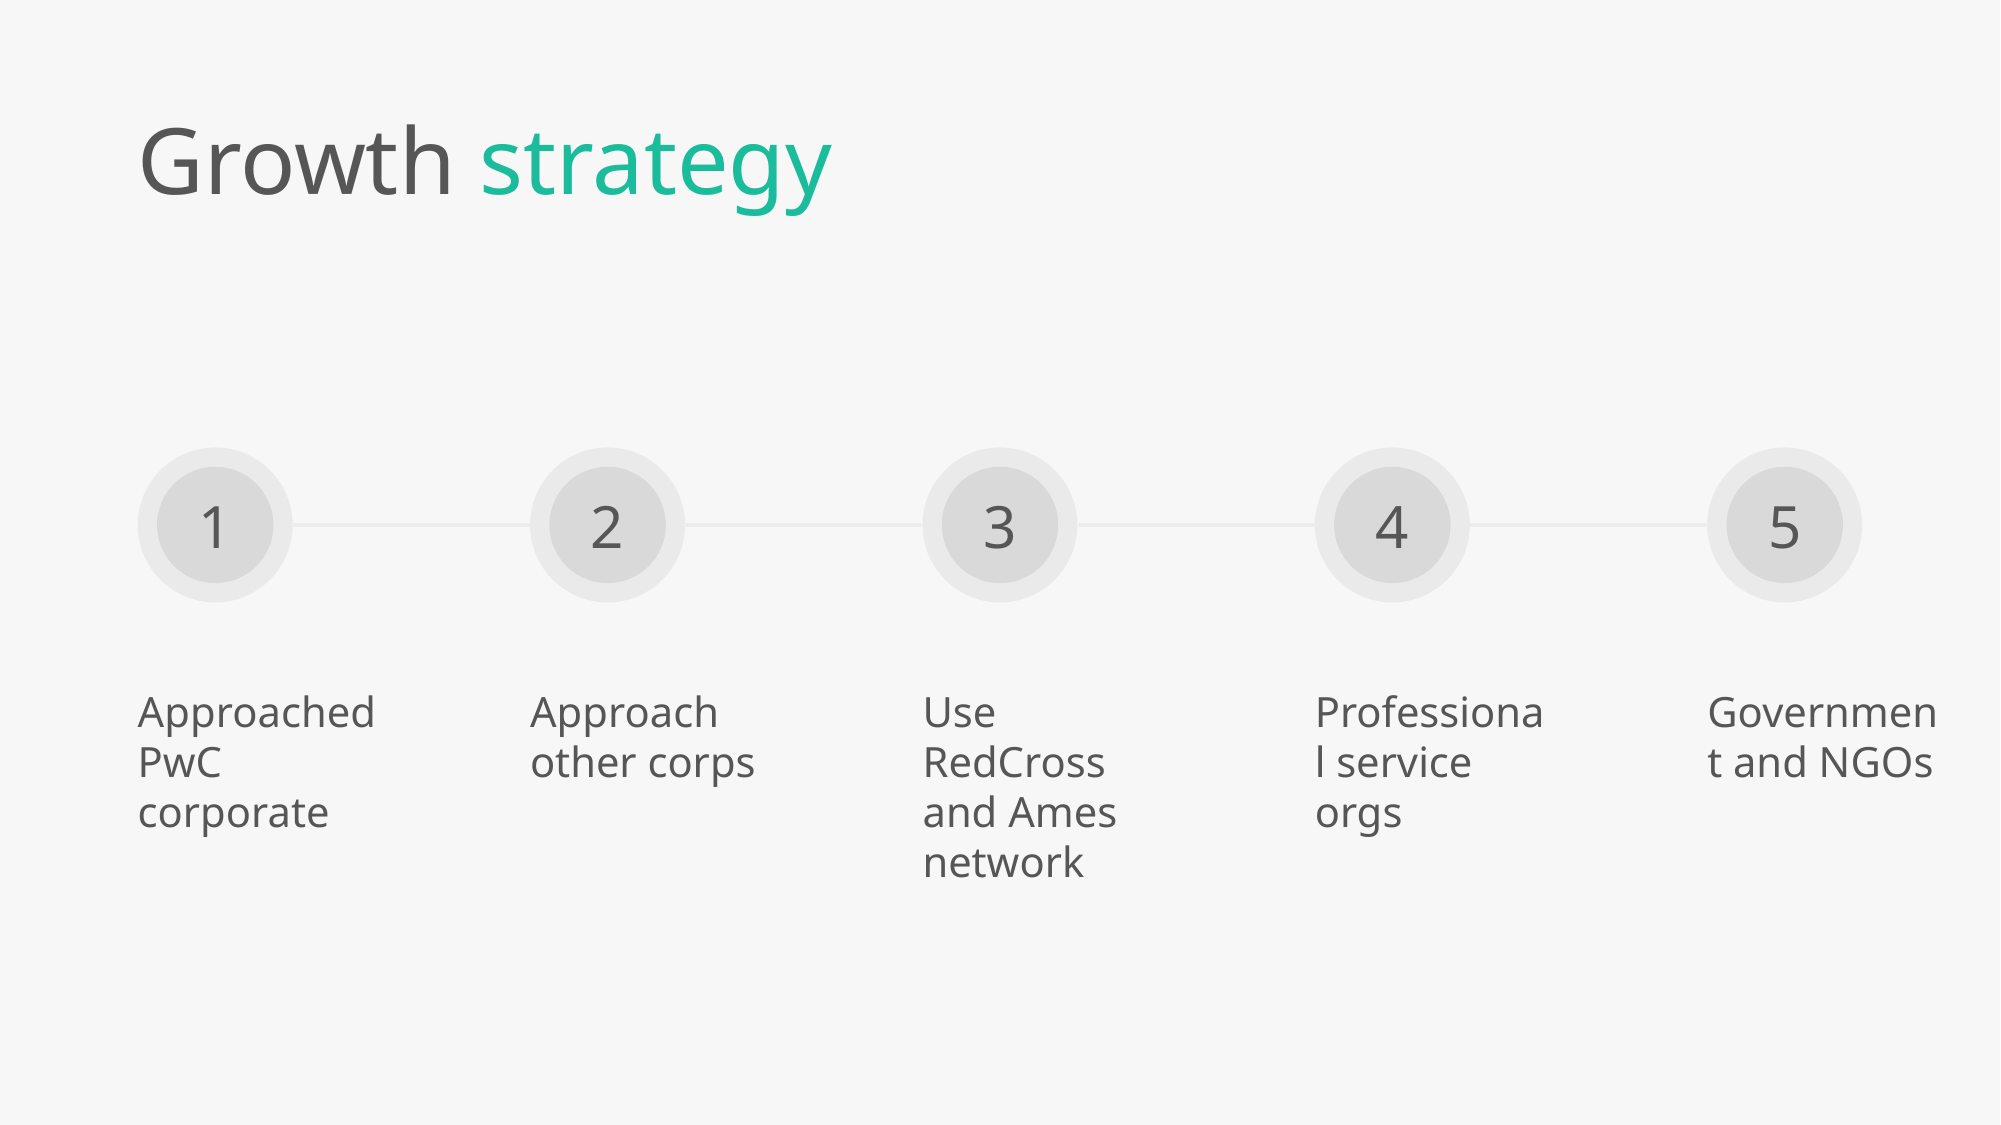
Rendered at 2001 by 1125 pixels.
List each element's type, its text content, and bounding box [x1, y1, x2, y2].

text_box Approached PwC corporate [137, 678, 392, 844]
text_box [1314, 447, 1470, 603]
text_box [922, 447, 1078, 603]
text_box Government and NGOs [1707, 678, 1962, 794]
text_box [1707, 447, 1863, 603]
list Growth strategy [137, 108, 873, 224]
text_box Approach other corps [530, 678, 784, 794]
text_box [137, 447, 293, 603]
text_box Professional service orgs [1314, 678, 1569, 844]
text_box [530, 447, 686, 603]
text_box Use RedCross and Ames network [922, 678, 1177, 894]
